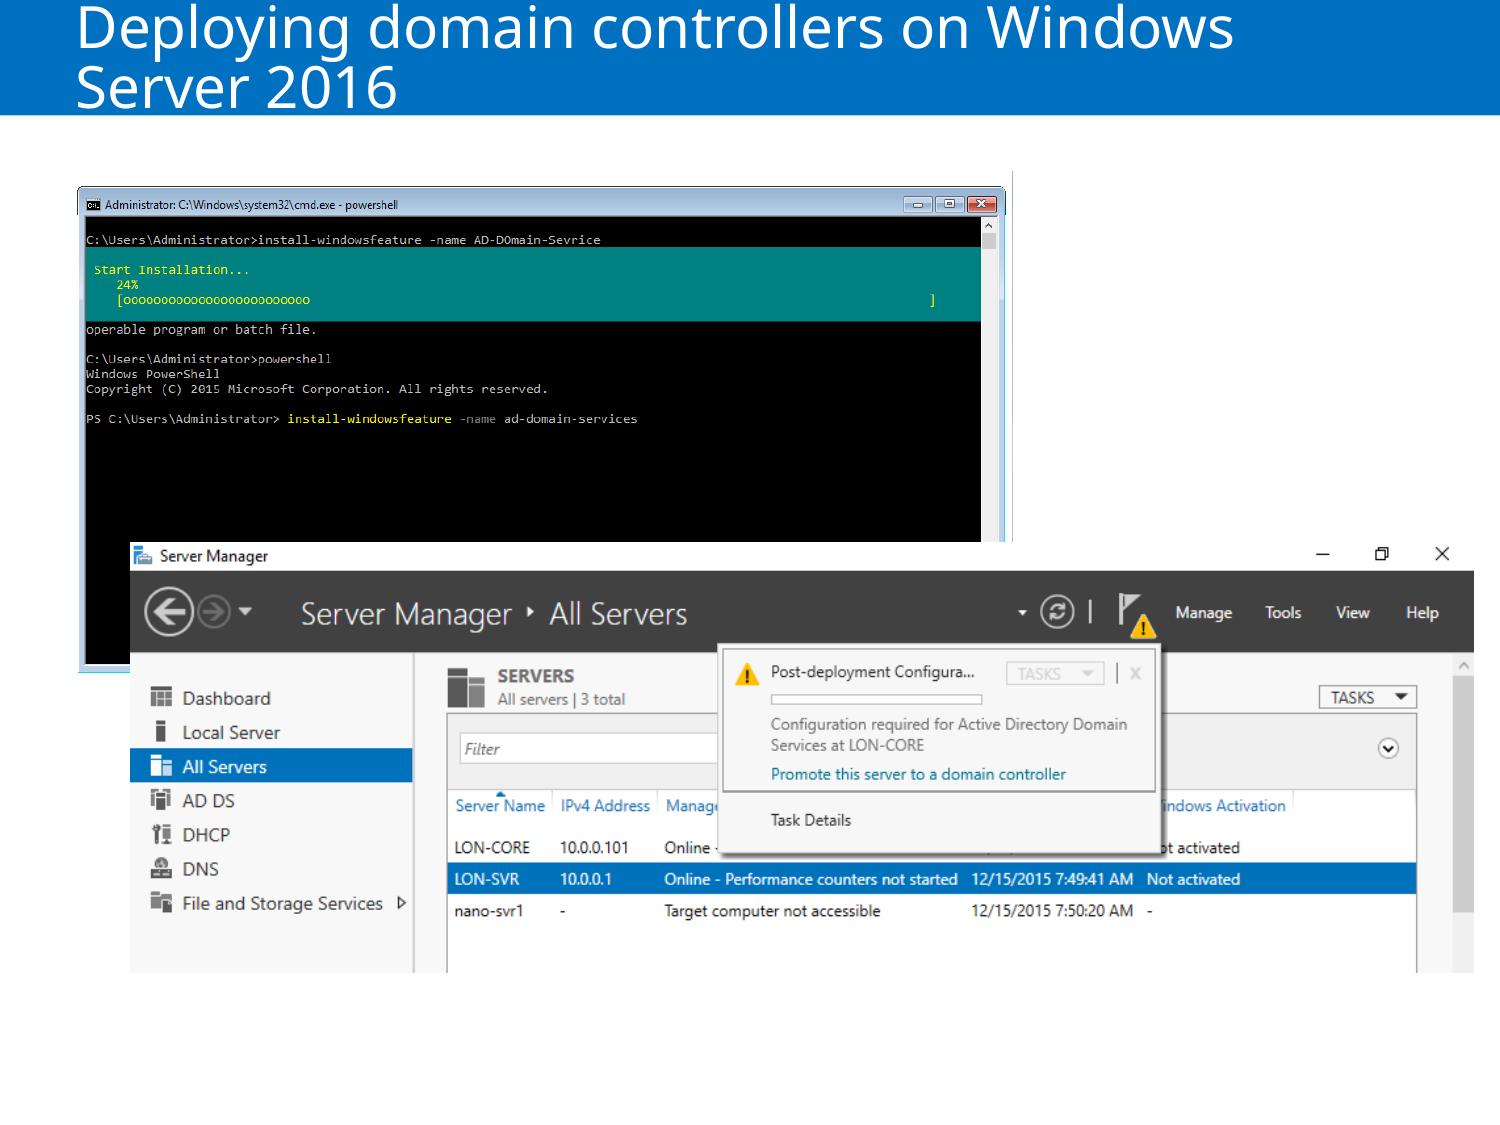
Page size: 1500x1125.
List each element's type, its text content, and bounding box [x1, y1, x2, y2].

title Deploying domain controllers on Windows Server 2016 [75, 0, 1351, 122]
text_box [68, 171, 1474, 974]
